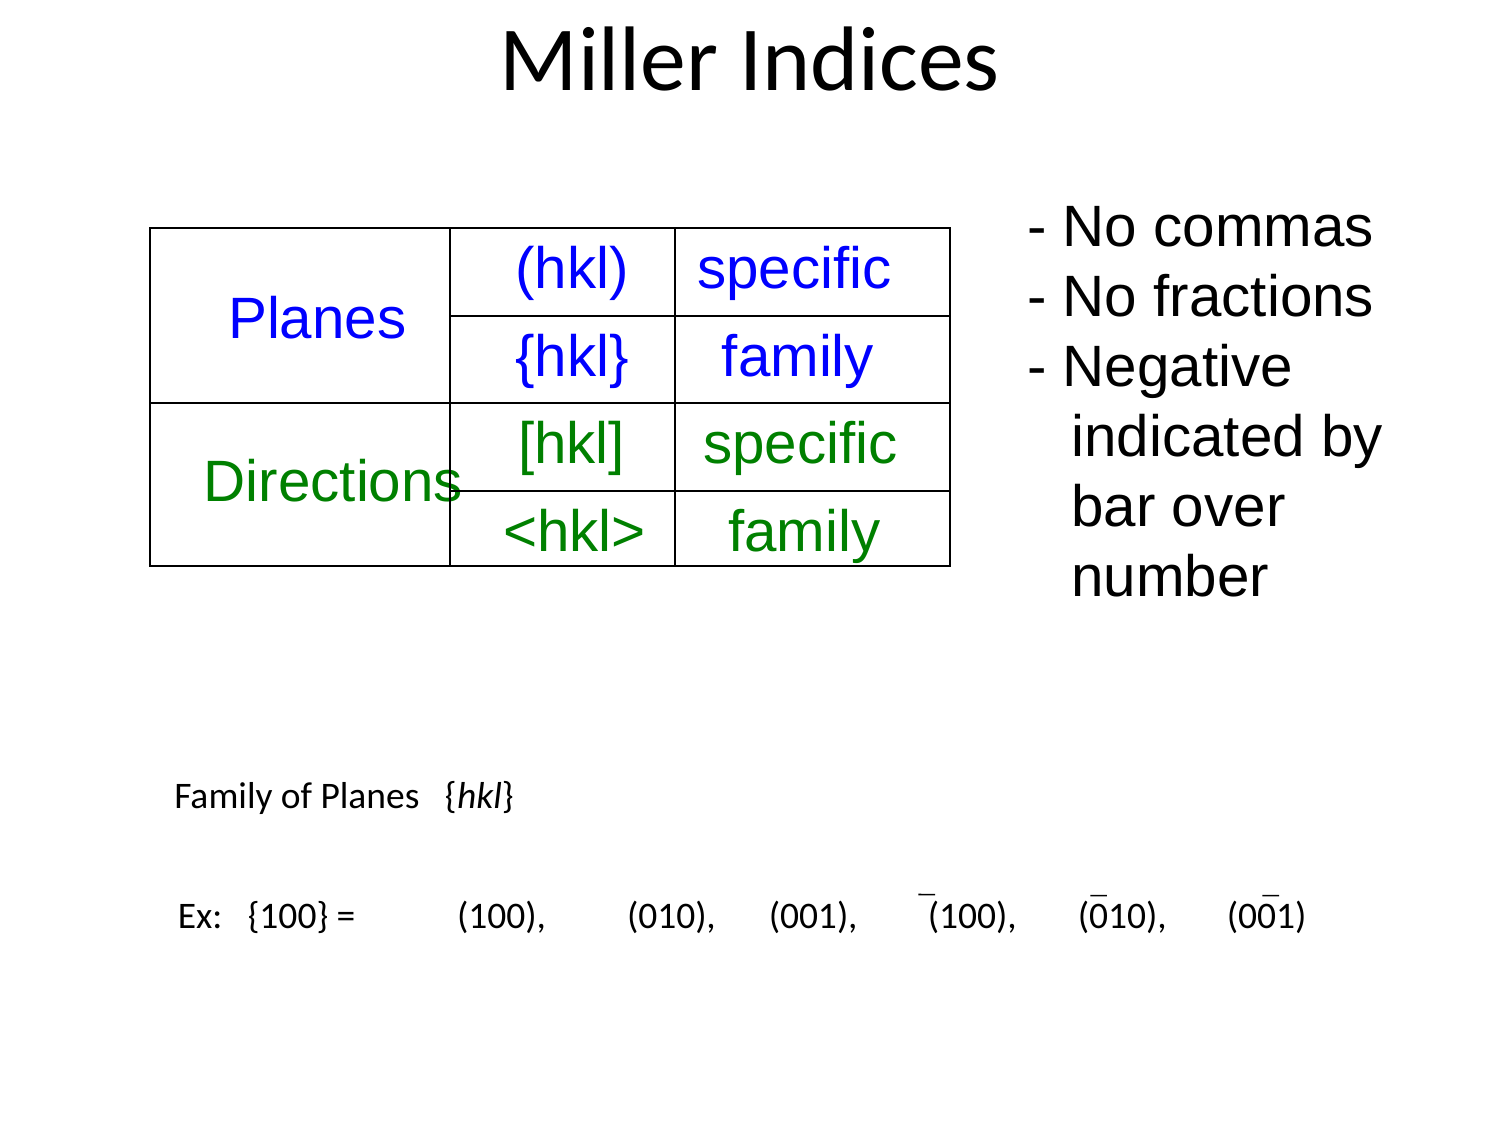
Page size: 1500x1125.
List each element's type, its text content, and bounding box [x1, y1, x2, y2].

text_box [675, 491, 950, 566]
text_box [159, 763, 1341, 959]
text_box specific [682, 223, 908, 228]
text_box [450, 315, 950, 491]
text_box - No commas - No fractions - Negative indicated by bar over number [1012, 180, 1413, 616]
text_box <hkl> [488, 566, 662, 571]
text_box (hkl) [500, 223, 645, 228]
text_box [675, 228, 950, 315]
title Miller Indices [112, 0, 1388, 148]
text_box [150, 228, 449, 404]
text_box family [713, 566, 896, 571]
text_box [449, 228, 675, 566]
text_box [150, 404, 449, 566]
